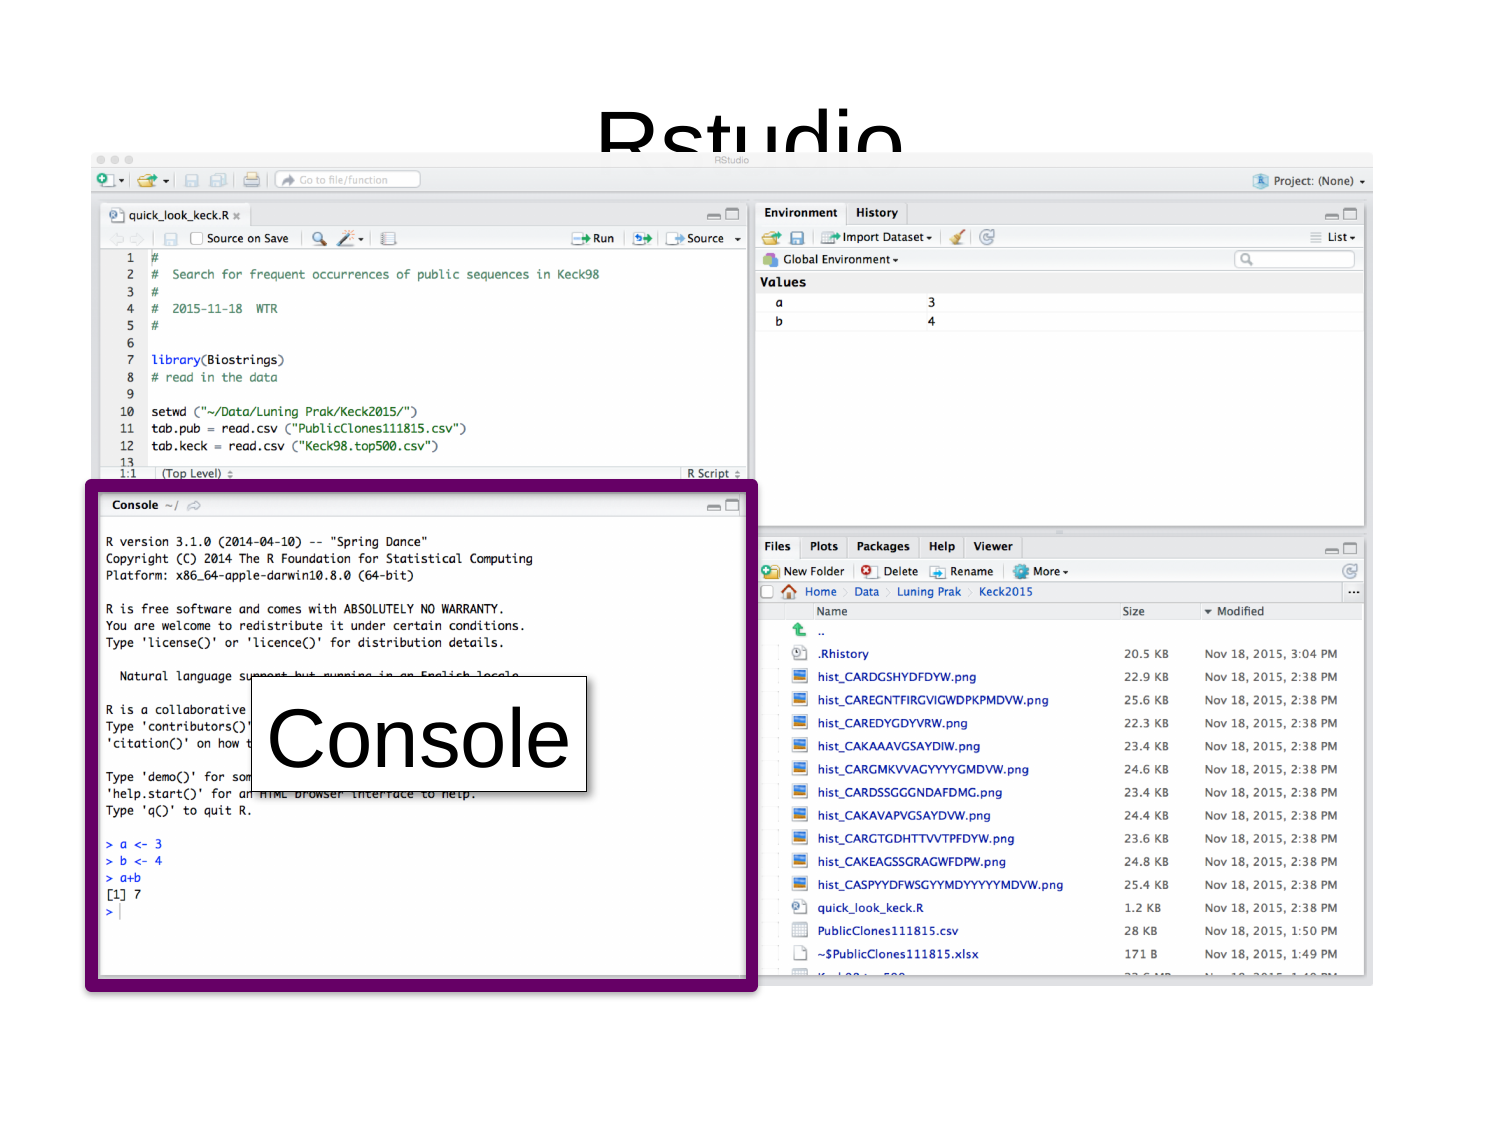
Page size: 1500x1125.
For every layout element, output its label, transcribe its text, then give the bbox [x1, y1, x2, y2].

picture [91, 151, 1373, 986]
title Rstudio [75, 45, 1425, 233]
